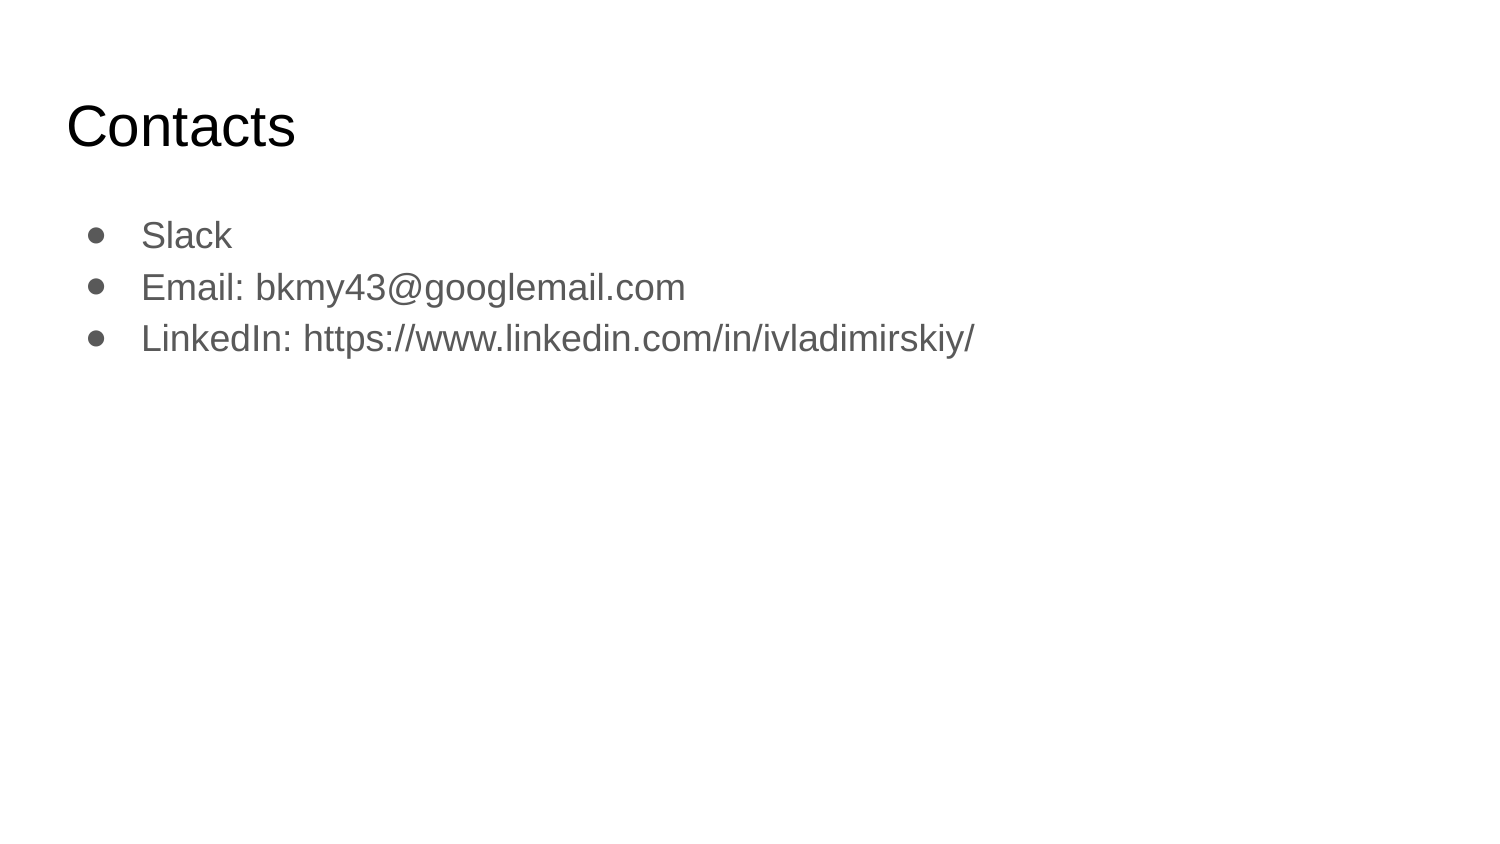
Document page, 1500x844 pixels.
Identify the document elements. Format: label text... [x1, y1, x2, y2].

title Contacts [51, 72, 1449, 167]
list Slack Email: bkmy43@googlemail.com LinkedIn: https://www.linkedin.com/in/ivladimirskiy/ [51, 189, 1449, 750]
